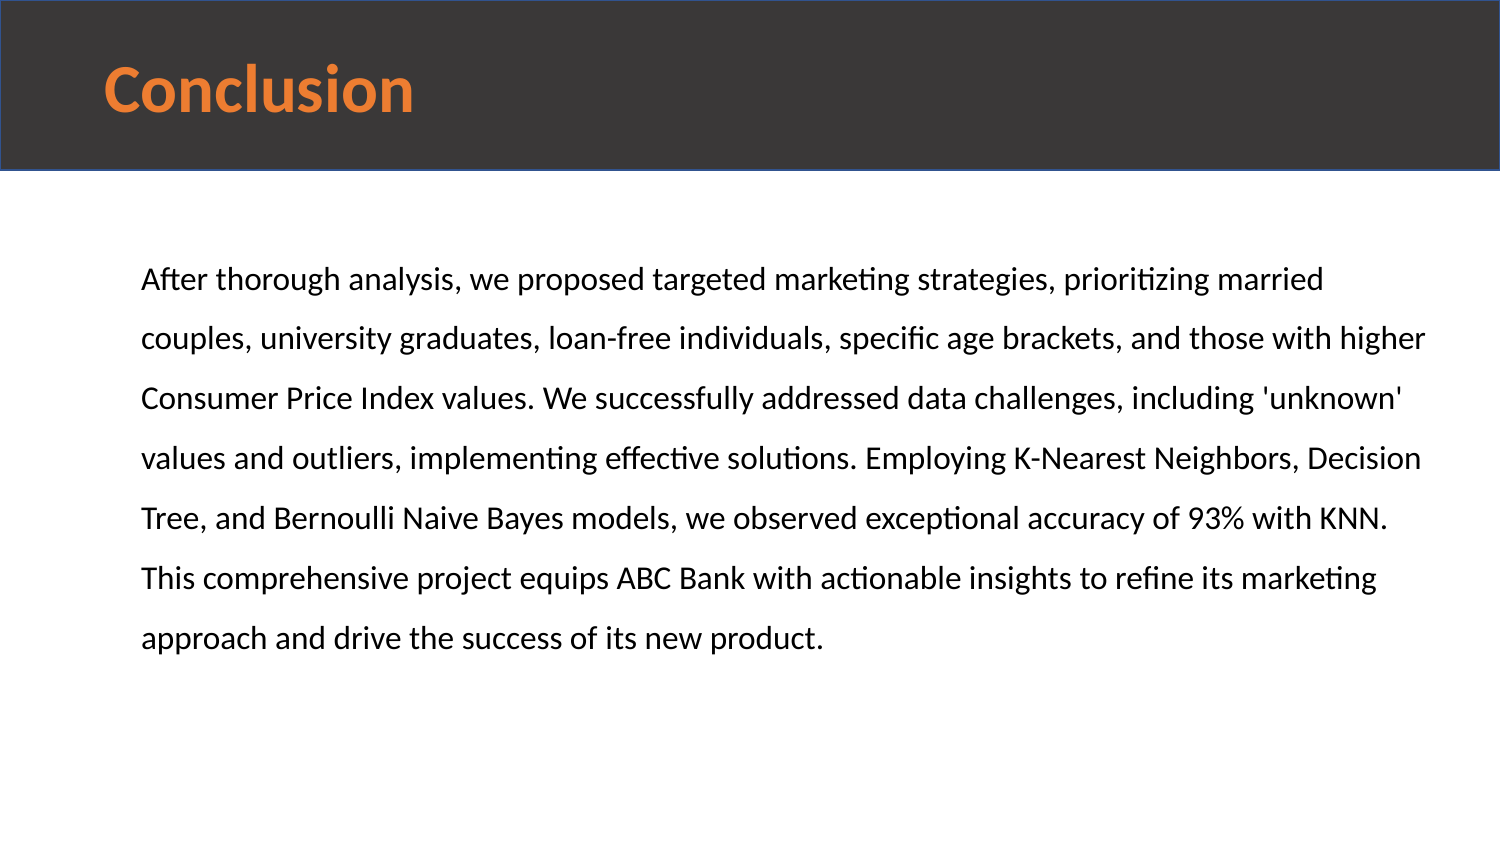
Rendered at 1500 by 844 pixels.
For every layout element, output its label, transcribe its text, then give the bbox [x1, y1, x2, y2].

text_box After thorough analysis, we proposed targeted marketing strategies, prioritizing married couples, university graduates, loan-free individuals, specific age brackets, and those with higher Consumer Price Index values. We successfully addressed data challenges, including 'unknown' values and outliers, implementing effective solutions. Employing K-Nearest Neighbors, Decision Tree, and Bernoulli Naive Bayes models, we observed exceptional accuracy of 93% with KNN. This comprehensive project equips ABC Bank with actionable insights to refine its marketing approach and drive the success of its new product. [73, 231, 1451, 662]
text_box Conclusion [0, 0, 1500, 171]
